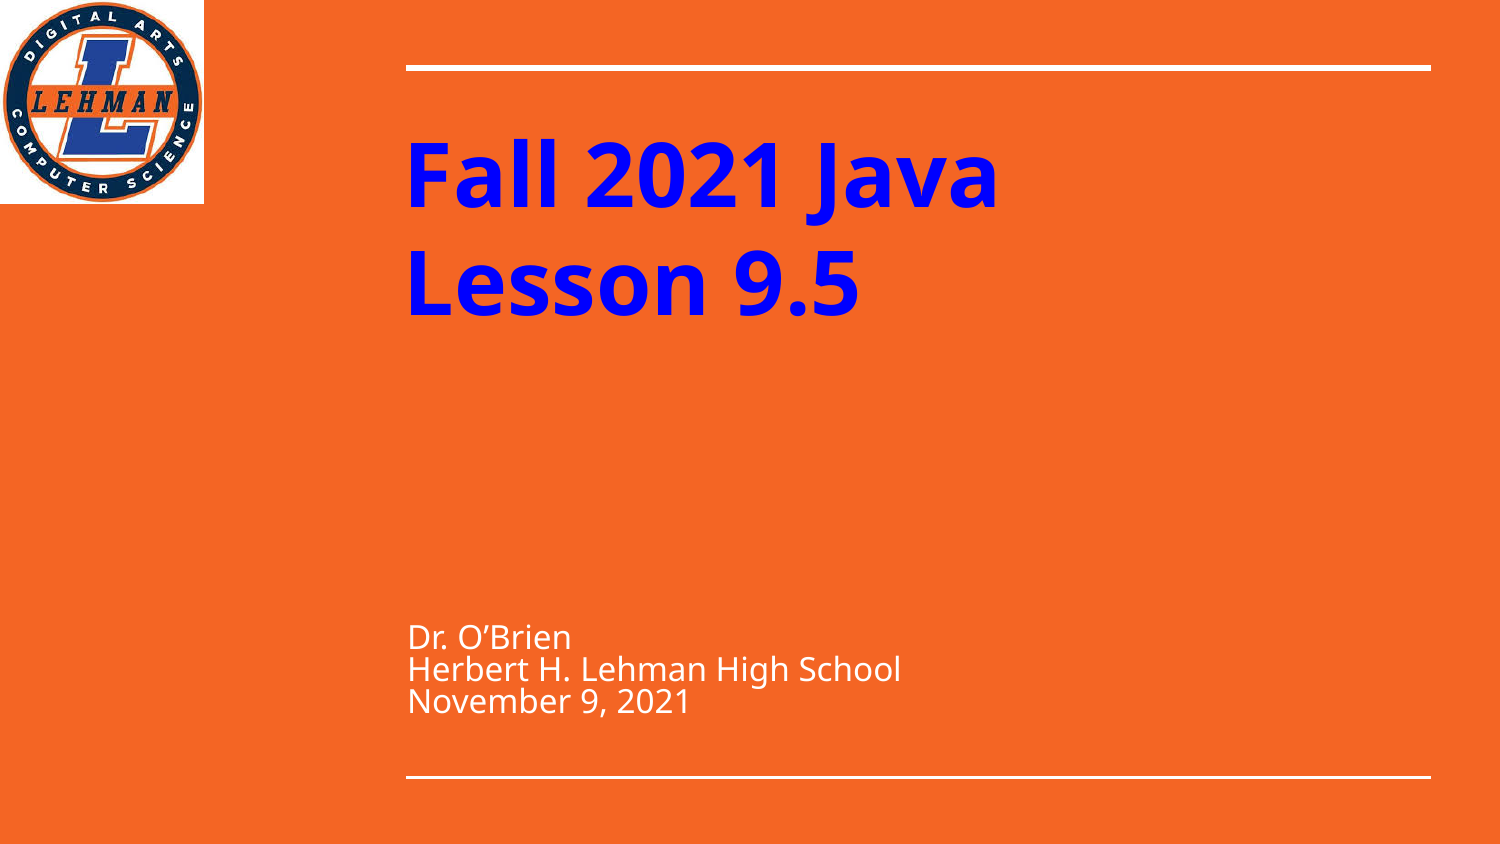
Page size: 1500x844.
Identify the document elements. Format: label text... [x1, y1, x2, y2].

subtitle Dr. O’Brien Herbert H. Lehman High School November 9, 2021 [391, 530, 1432, 736]
title Fall 2021 Java Lesson 9.5 [388, 102, 1429, 357]
picture [0, 0, 204, 204]
